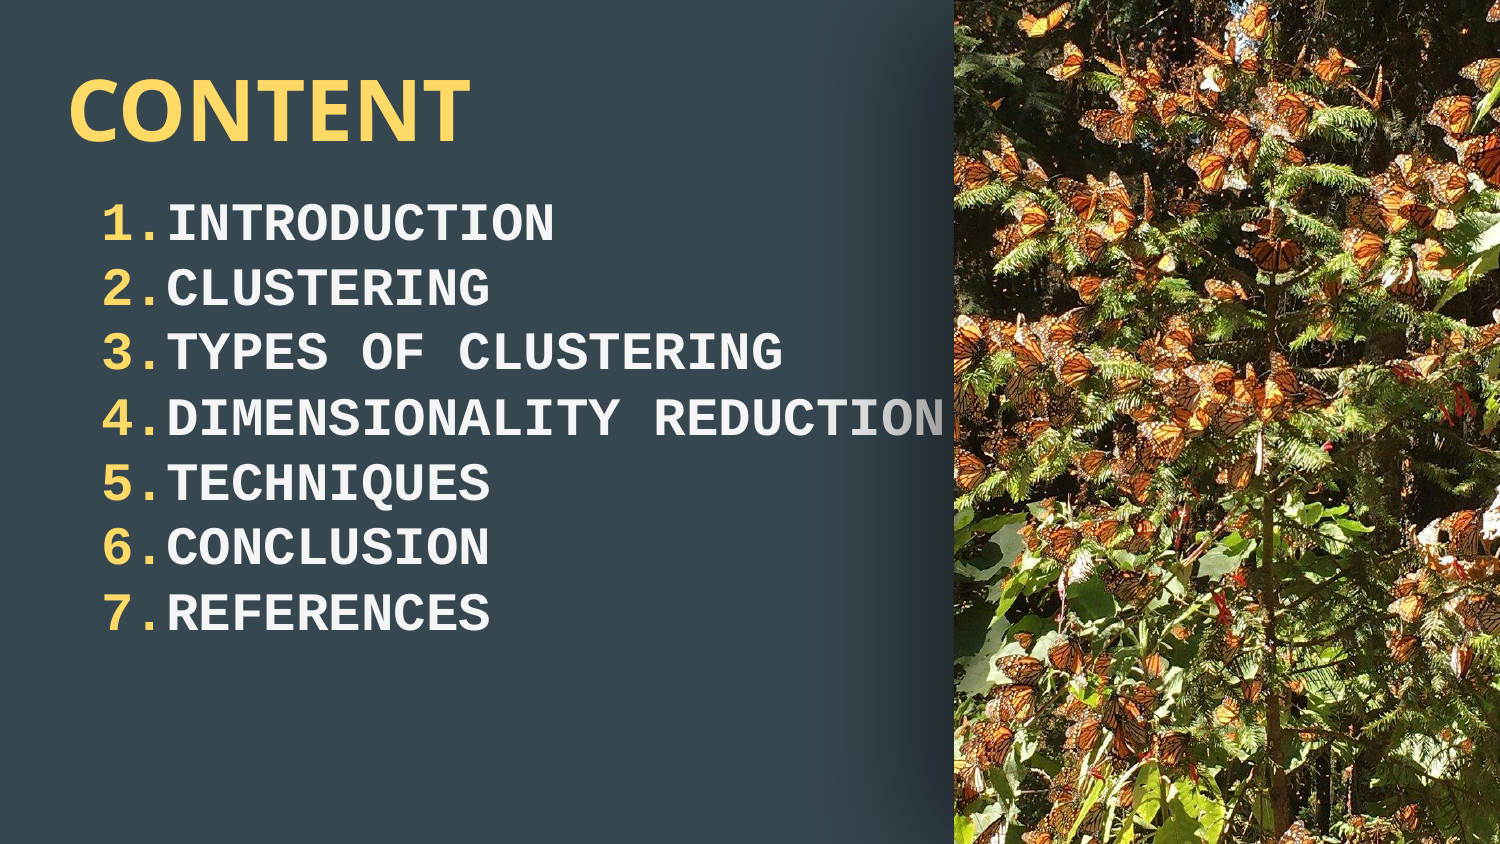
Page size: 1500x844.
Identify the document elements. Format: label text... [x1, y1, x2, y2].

text_box INTRODUCTION CLUSTERING TYPES OF CLUSTERING DIMENSIONALITY REDUCTION TECHNIQUES CONCLUSION REFERENCES [76, 171, 825, 773]
picture [953, 0, 1500, 844]
title CONTENT [51, 40, 831, 135]
